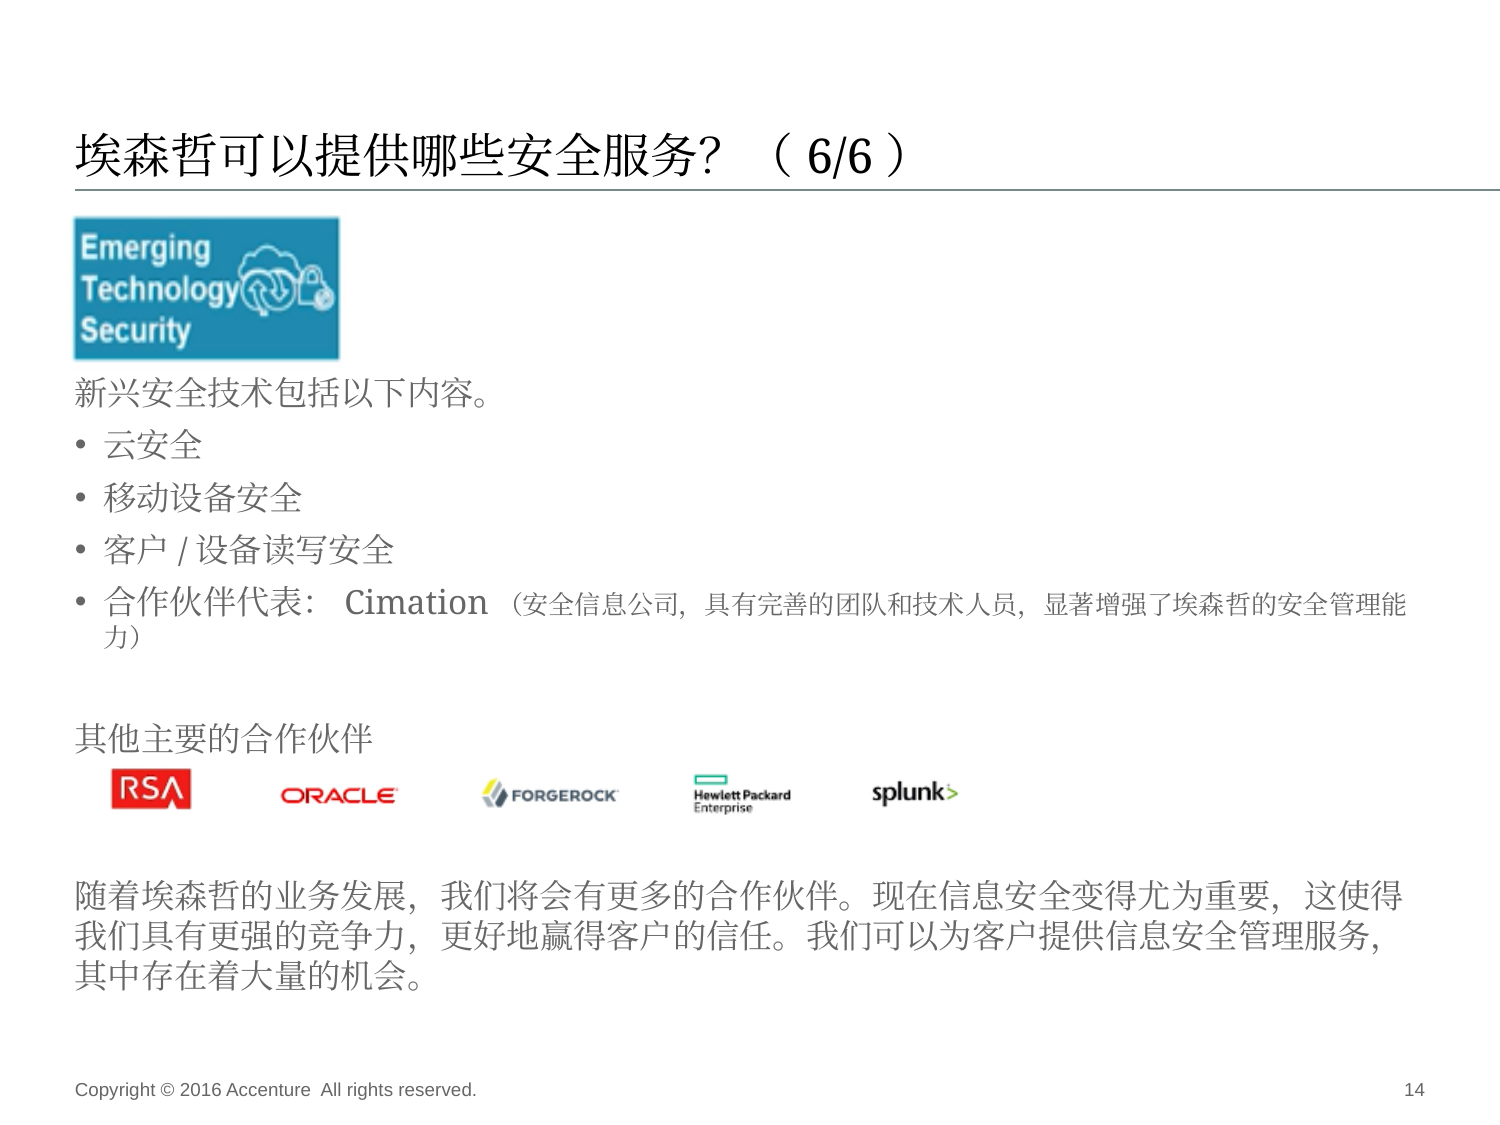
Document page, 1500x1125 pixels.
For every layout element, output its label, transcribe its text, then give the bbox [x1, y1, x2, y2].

picture [465, 770, 646, 826]
picture [255, 770, 436, 826]
title 埃森哲可以提供哪些安全服务？（6/6） [74, 19, 1426, 184]
picture [66, 758, 247, 826]
footer Copyright © 2016 Accenture All rights reserved. [74, 1078, 741, 1100]
slide_number 14 [1335, 1078, 1426, 1100]
list 新兴安全技术包括以下内容。 云安全 移动设备安全 客户/设备读写安全 合作伙伴代表：Cimation（安全信息公司，具有完善的团队和技术人员，显著增强了埃森哲的安全管理能力） 其他主要的合作伙伴 随着埃森哲的业务发展，我们将会有更多的合作伙伴。现在信息安全变得尤为重要，这使得我们具有更强的竞争力，更好地赢得客户的信任。我们可以为客户提供信息安全管理服务，其中存在着大量的机会。 [74, 206, 1426, 919]
picture [66, 206, 347, 371]
picture [650, 762, 1011, 826]
